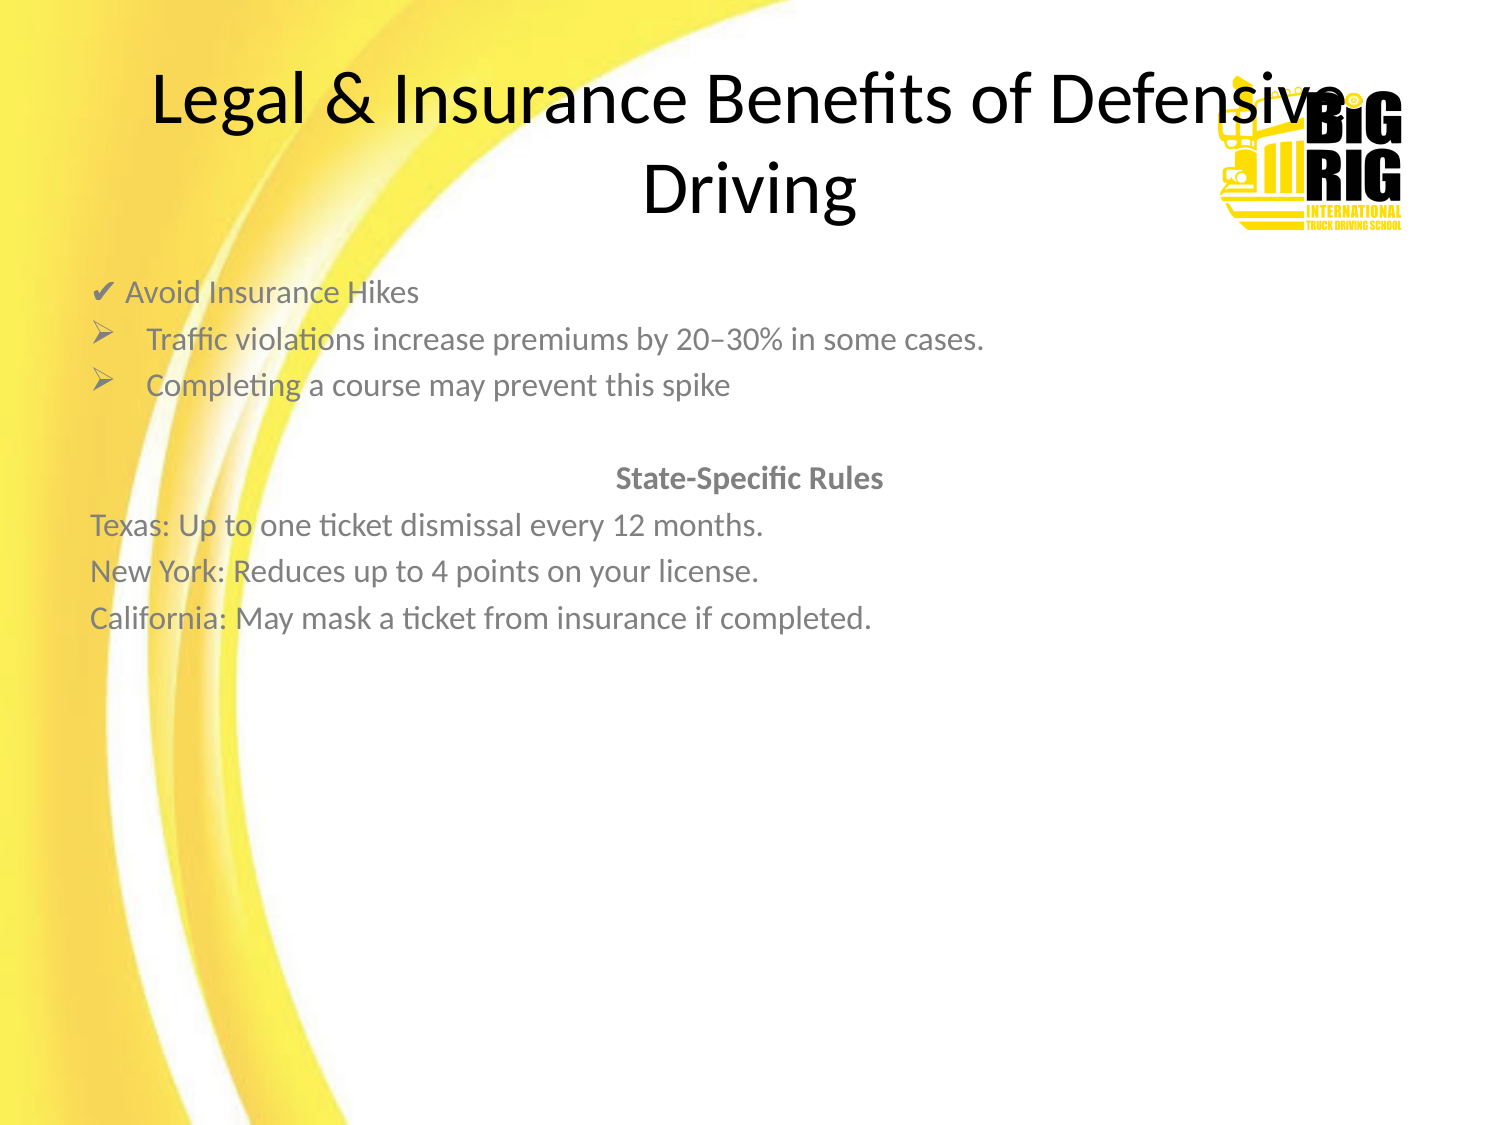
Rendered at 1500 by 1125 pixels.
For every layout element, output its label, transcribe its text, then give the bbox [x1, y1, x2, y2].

list ✔ Avoid Insurance Hikes Traffic violations increase premiums by 20–30% in some cases. Completing a course may prevent this spike State-Specific Rules Texas: Up to one ticket dismissal every 12 months. New York: Reduces up to 4 points on your license. California: May mask a ticket from insurance if completed. [75, 262, 1425, 1005]
title Legal & Insurance Benefits of Defensive Driving [75, 45, 1197, 233]
picture [1199, 44, 1426, 271]
